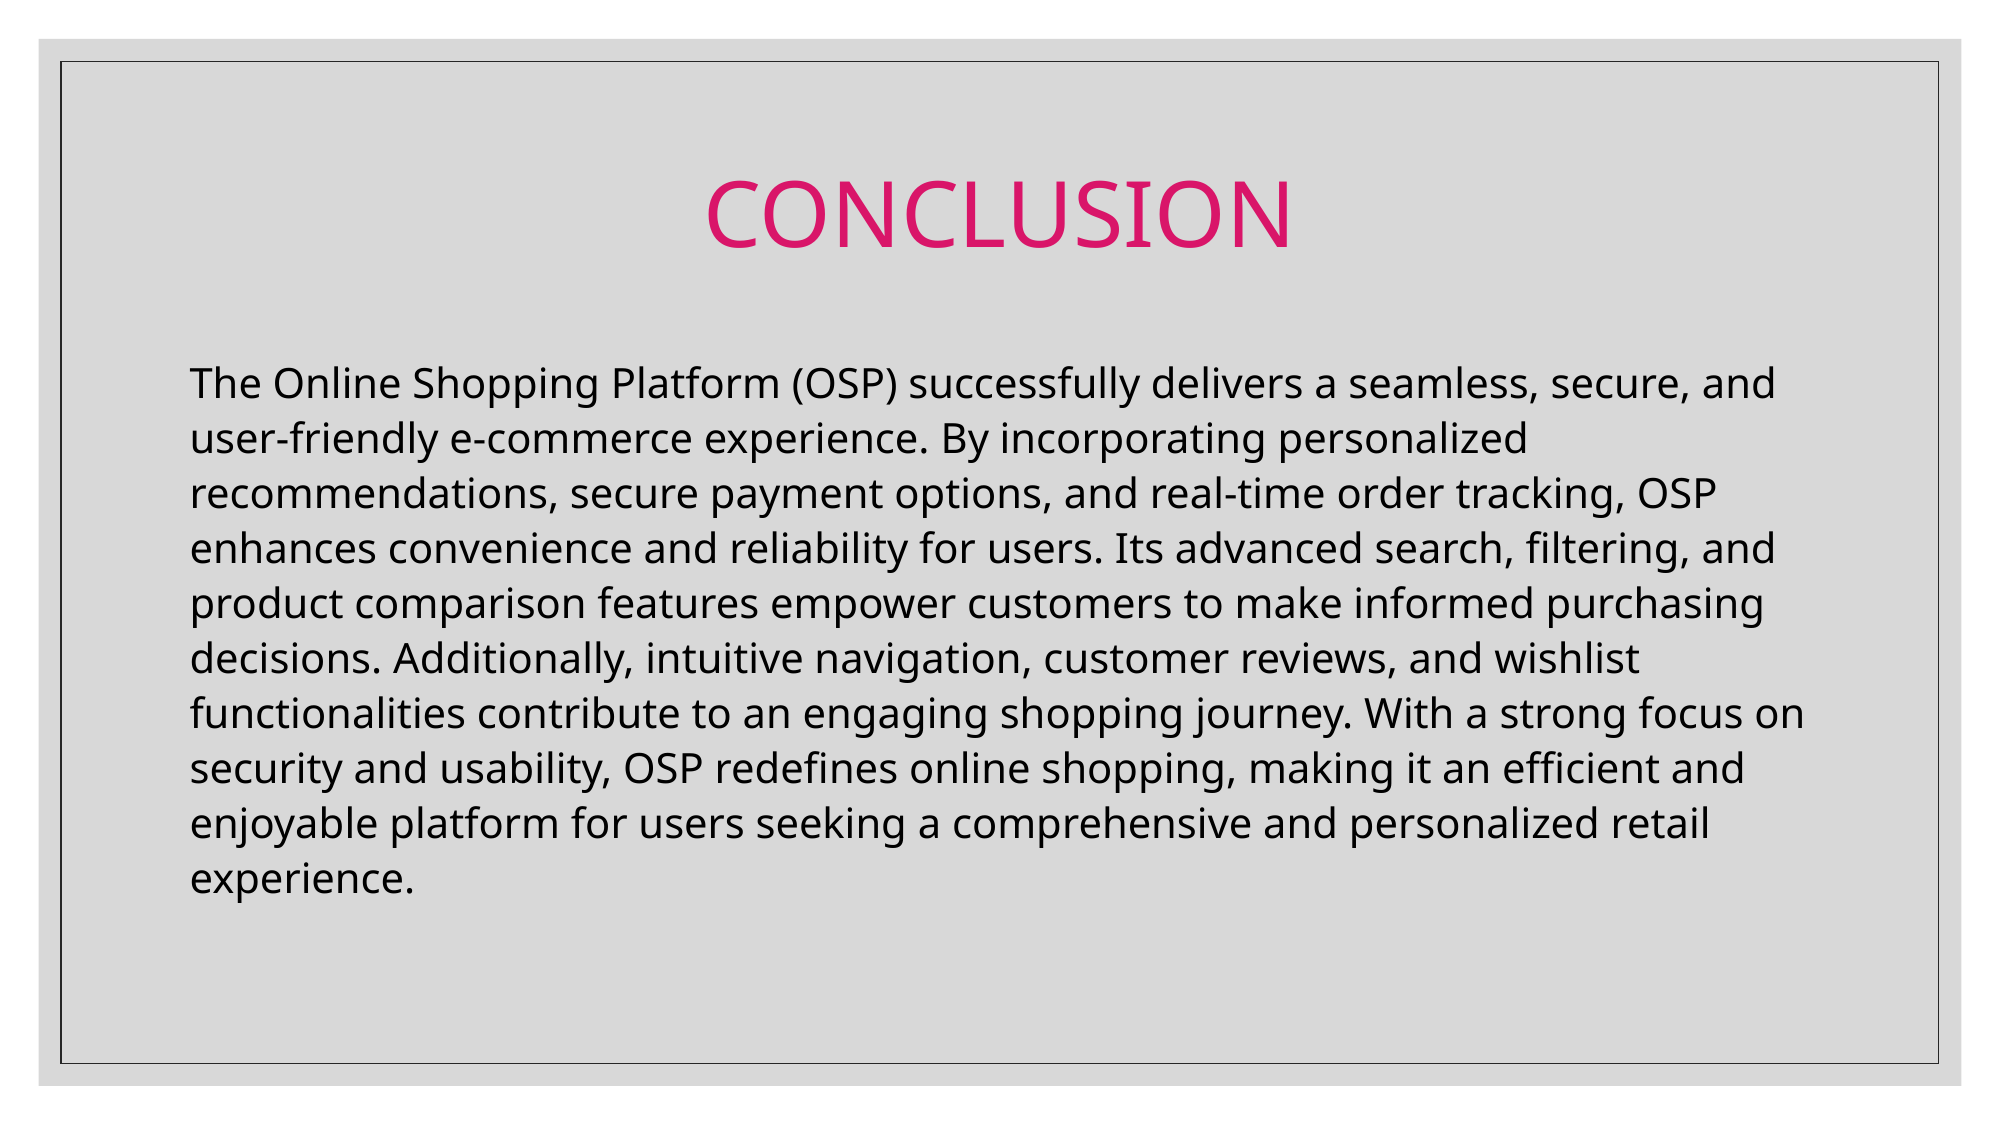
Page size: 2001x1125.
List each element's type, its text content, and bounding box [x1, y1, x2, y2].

text_box CONCLUSION [174, 105, 1825, 331]
text_box The Online Shopping Platform (OSP) successfully delivers a seamless, secure, and user-friendly e-commerce experience. By incorporating personalized recommendations, secure payment options, and real-time order tracking, OSP enhances convenience and reliability for users. Its advanced search, filtering, and product comparison features empower customers to make informed purchasing decisions. Additionally, intuitive navigation, customer reviews, and wishlist functionalities contribute to an engaging shopping journey. With a strong focus on security and usability, OSP redefines online shopping, making it an efficient and enjoyable platform for users seeking a comprehensive and personalized retail experience. [174, 345, 1825, 977]
